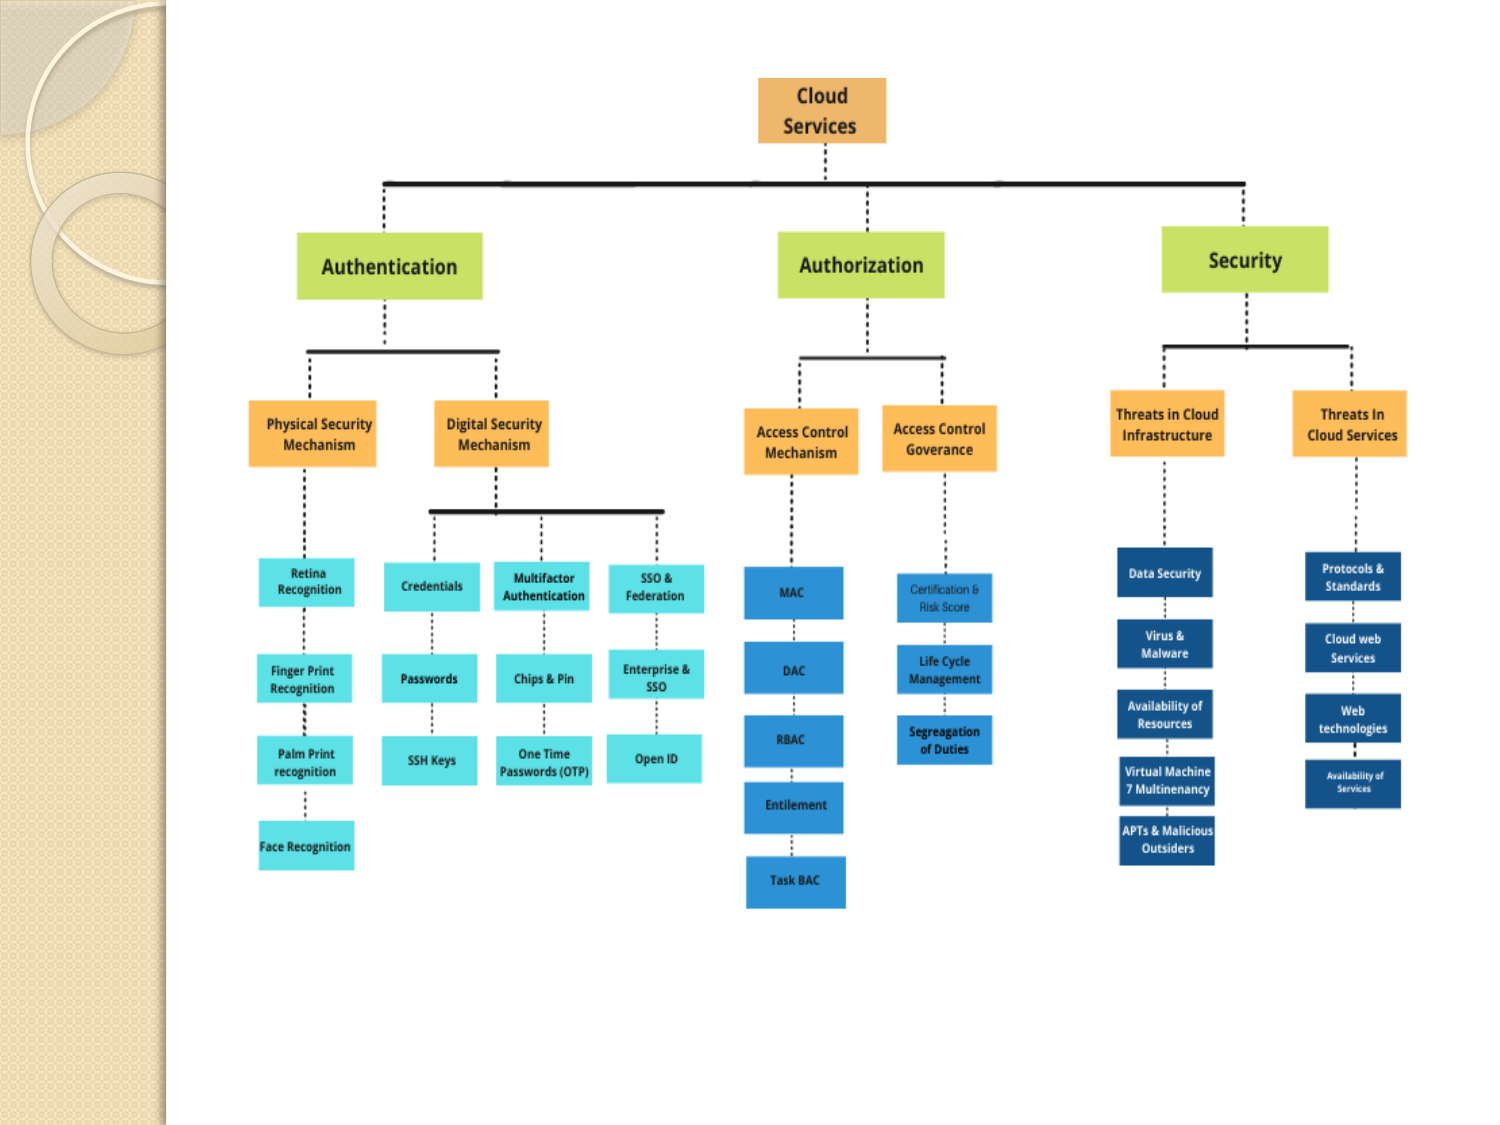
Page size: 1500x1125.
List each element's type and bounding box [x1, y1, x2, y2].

picture [178, 77, 1439, 918]
